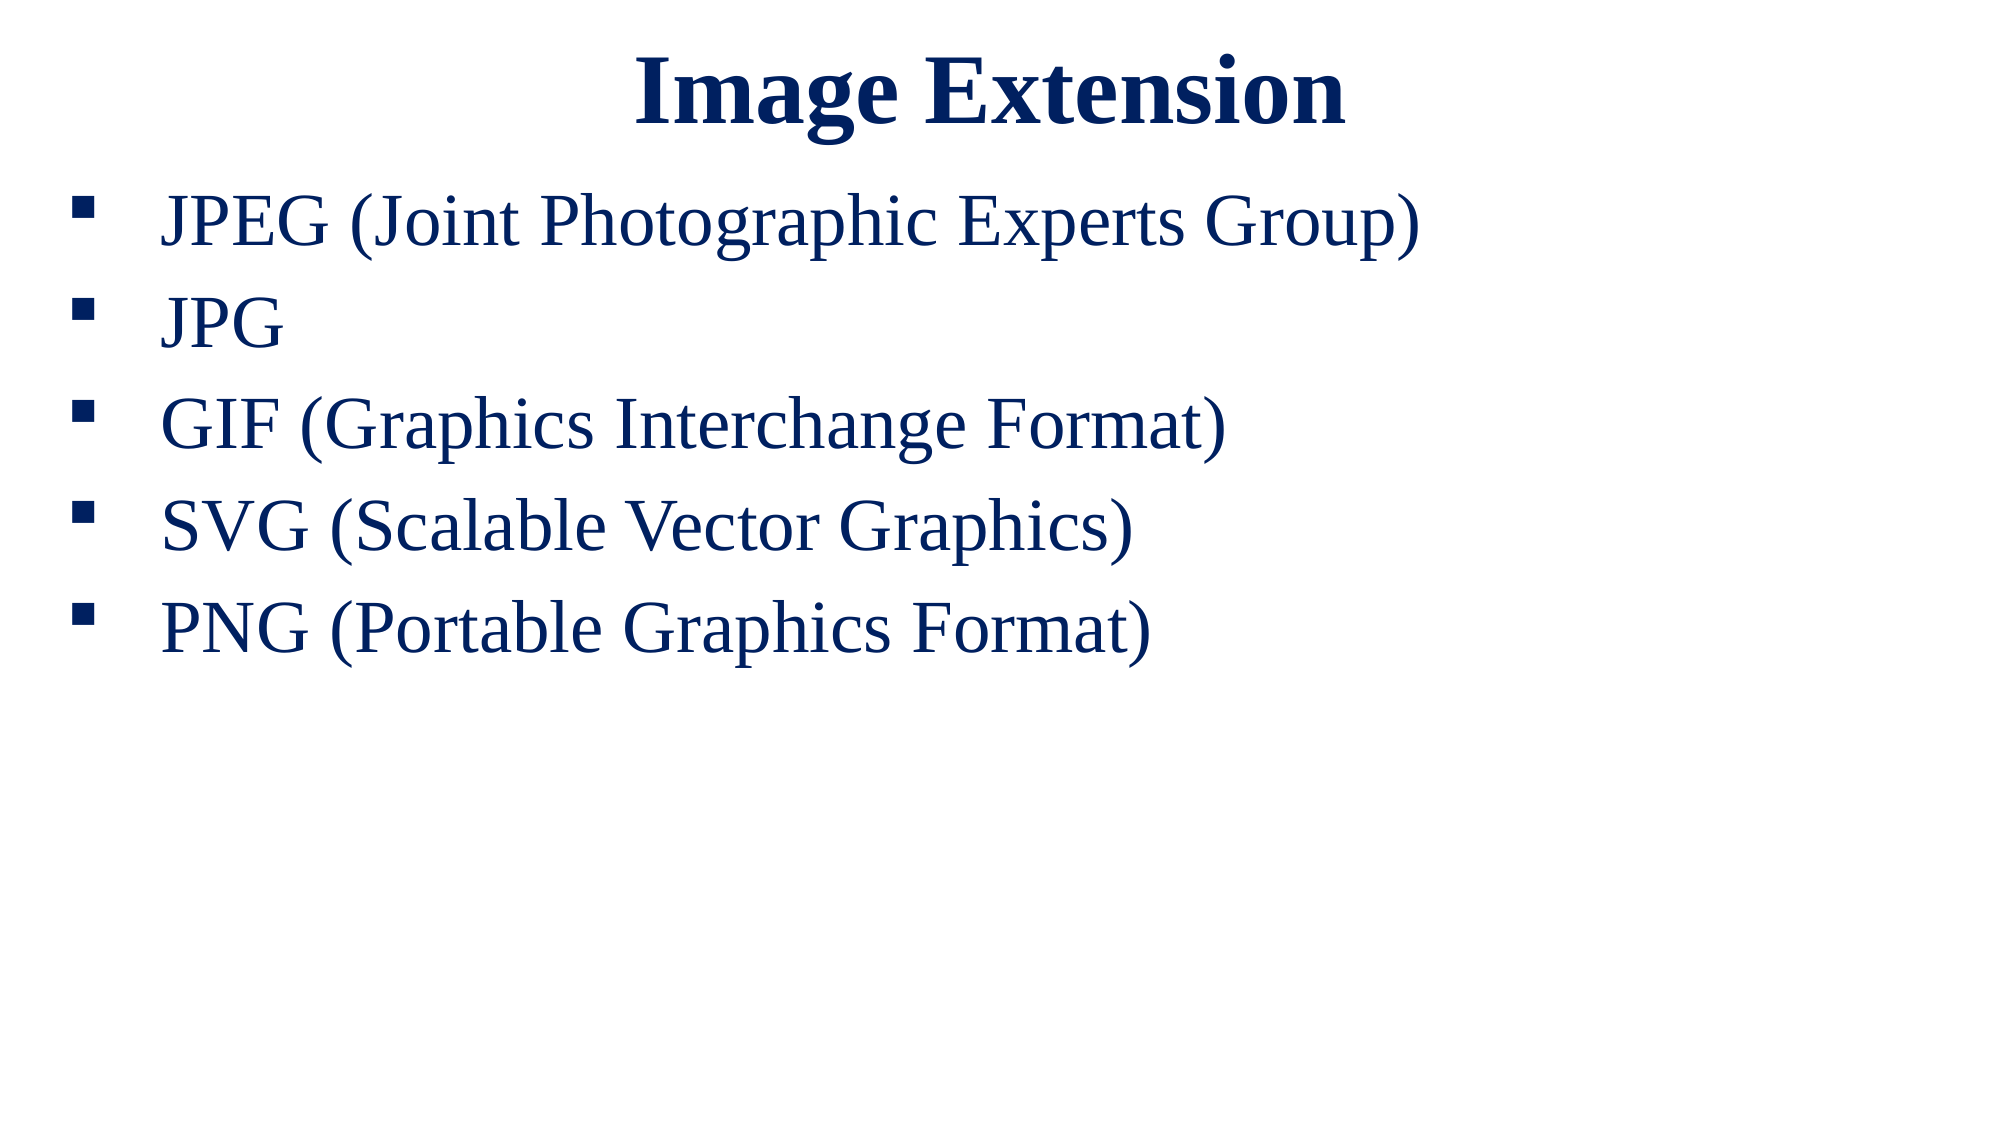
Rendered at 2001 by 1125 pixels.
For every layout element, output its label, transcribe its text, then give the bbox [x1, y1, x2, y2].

subtitle JPEG (Joint Photographic Experts Group) JPG GIF (Graphics Interchange Format) SVG (Scalable Vector Graphics) PNG (Portable Graphics Format) [51, 173, 1955, 1060]
title Image Extension [51, 28, 1955, 153]
